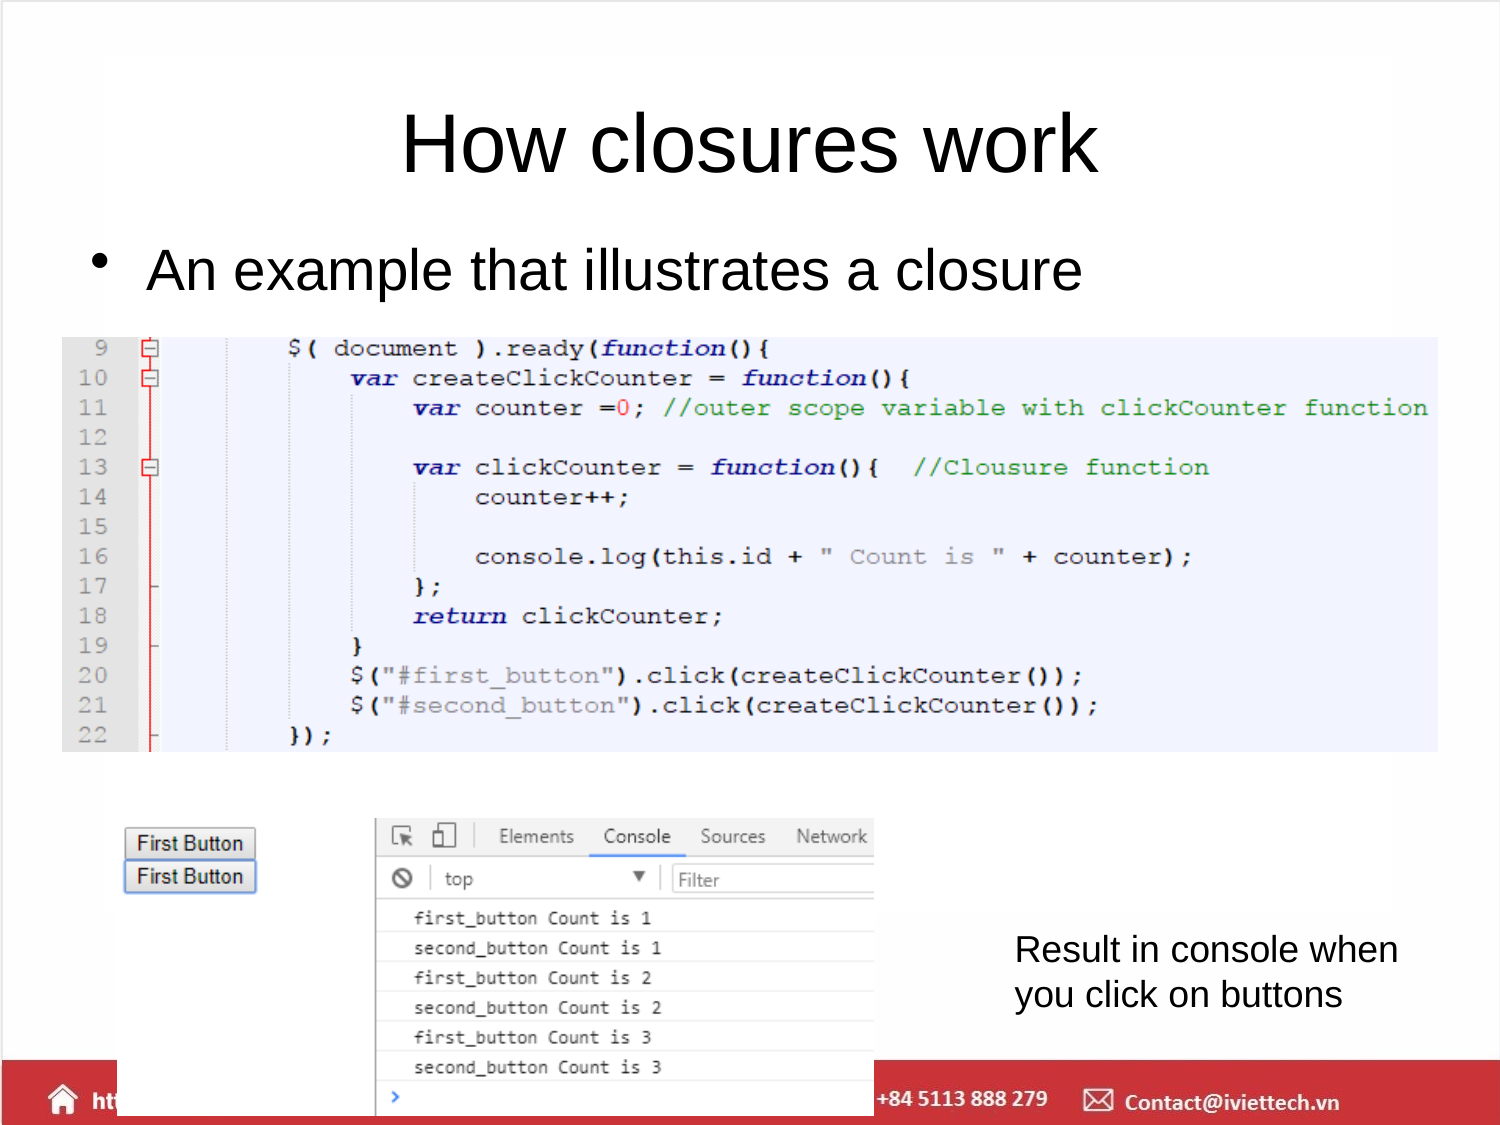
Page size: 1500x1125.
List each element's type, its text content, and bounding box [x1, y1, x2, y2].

list An example that illustrates a closure [74, 224, 1426, 335]
text_box Result in console when you click on buttons [999, 918, 1450, 1023]
picture [0, 0, 1500, 1125]
list An example that illustrates a closure [74, 760, 1426, 968]
title How closures work [74, 44, 1426, 224]
